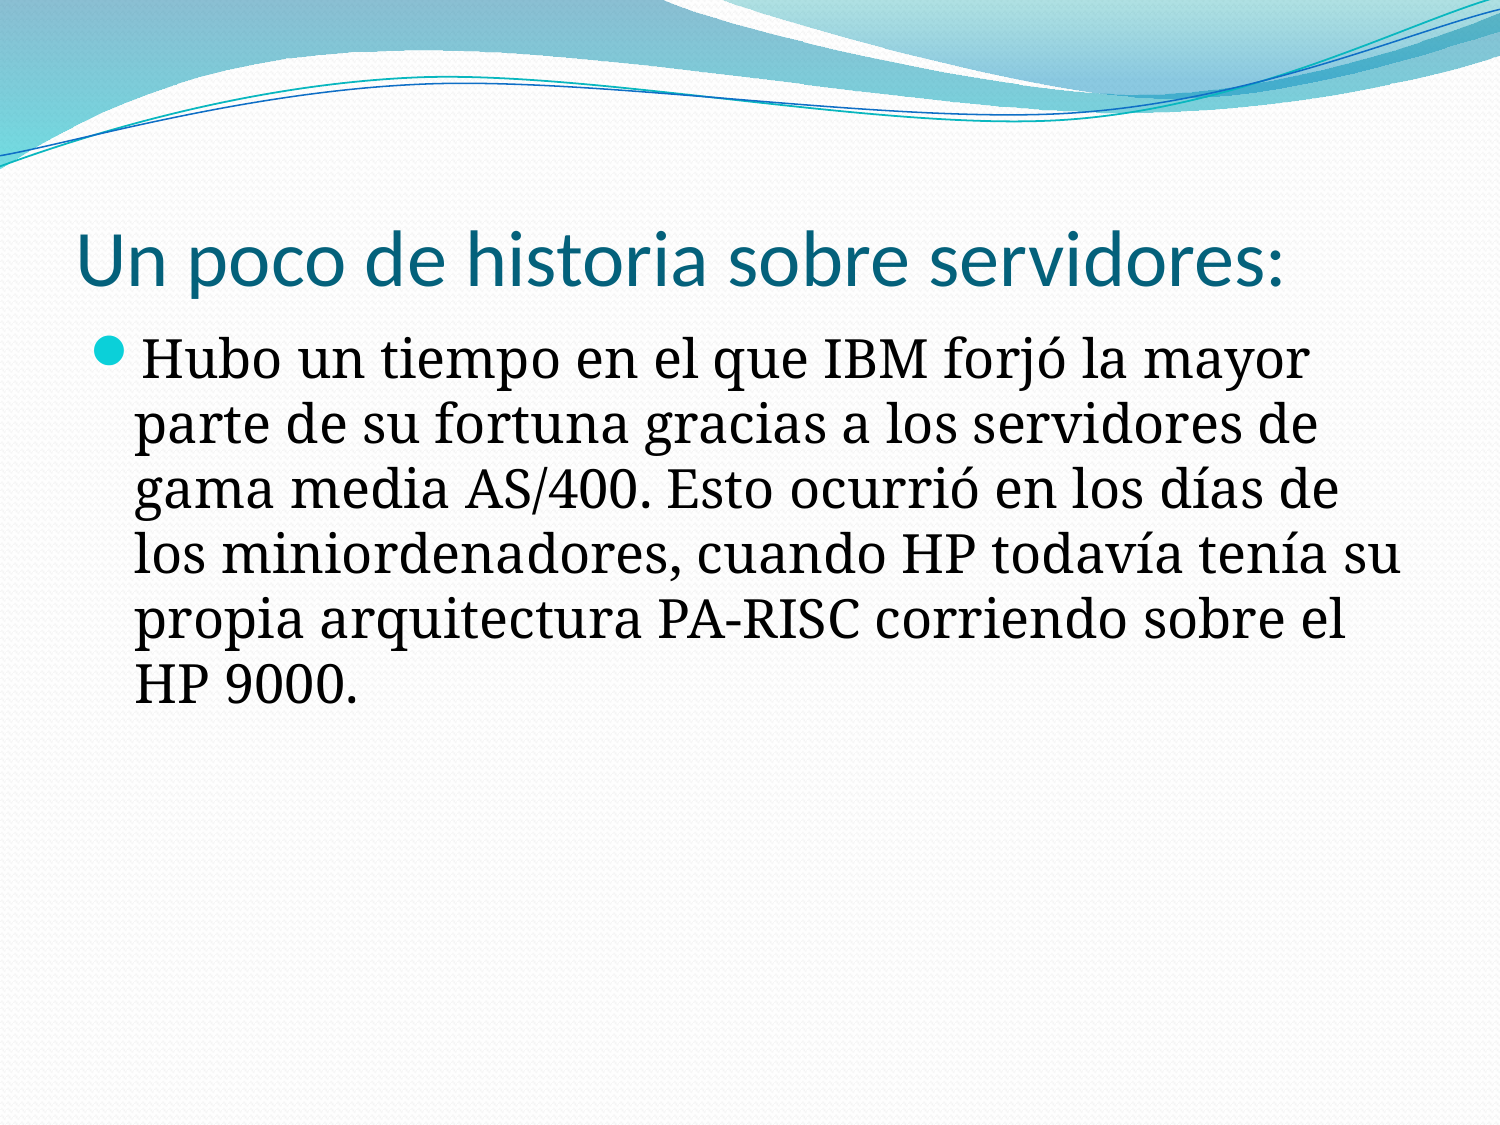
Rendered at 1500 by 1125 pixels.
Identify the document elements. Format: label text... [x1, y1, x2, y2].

title Un poco de historia sobre servidores: [75, 115, 1425, 303]
list Hubo un tiempo en el que IBM forjó la mayor parte de su fortuna gracias a los servidores de gama media AS/400. Esto ocurrió en los días de los miniordenadores, cuando HP todavía tenía su propia arquitectura PA-RISC corriendo sobre el HP 9000. [75, 317, 1425, 1038]
